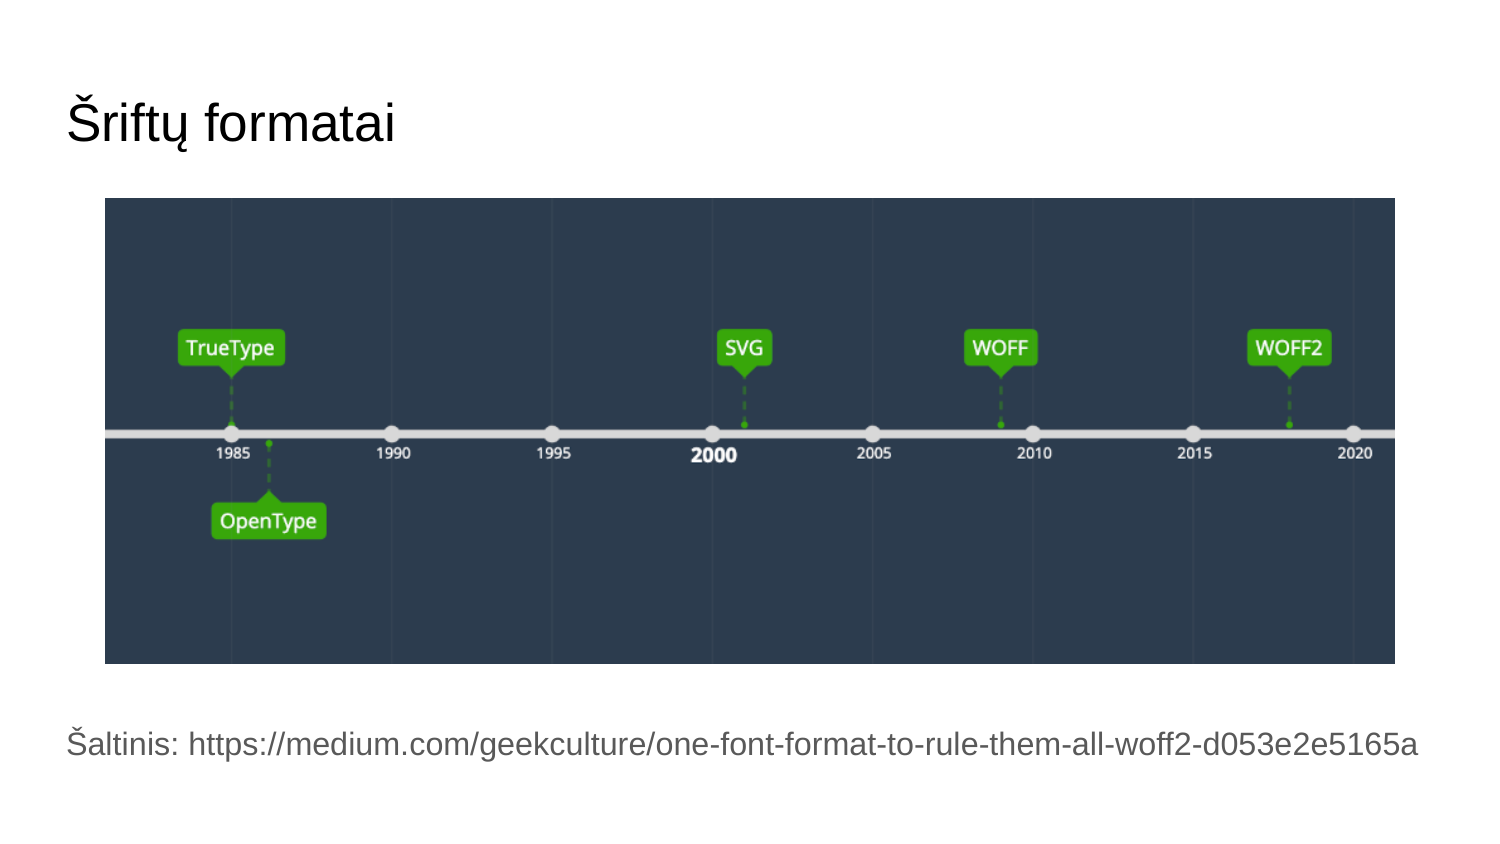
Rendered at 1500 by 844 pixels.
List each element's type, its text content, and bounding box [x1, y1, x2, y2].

list Šaltinis: https://medium.com/geekculture/one-font-format-to-rule-them-all-woff2-d053e2e5165a [51, 702, 1449, 778]
picture [105, 198, 1395, 665]
title Šriftų formatai [51, 72, 1449, 167]
